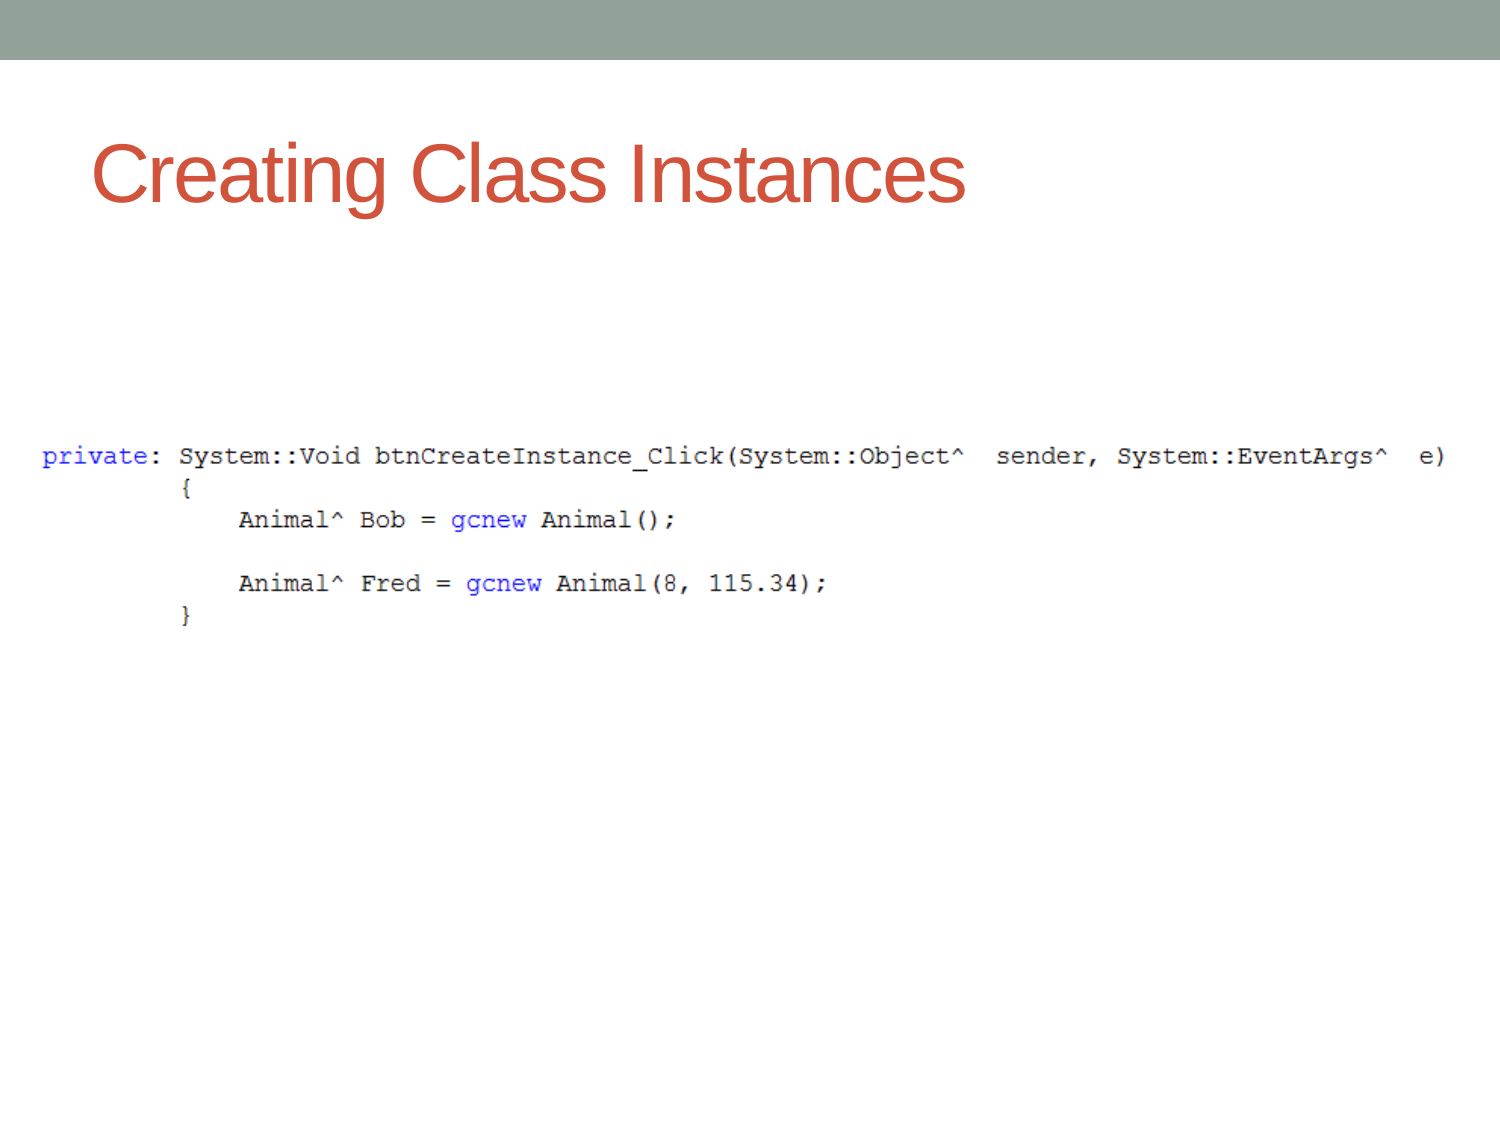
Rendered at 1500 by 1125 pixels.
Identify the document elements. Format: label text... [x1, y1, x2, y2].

picture [17, 385, 1483, 705]
title Creating Class Instances [75, 87, 1425, 250]
